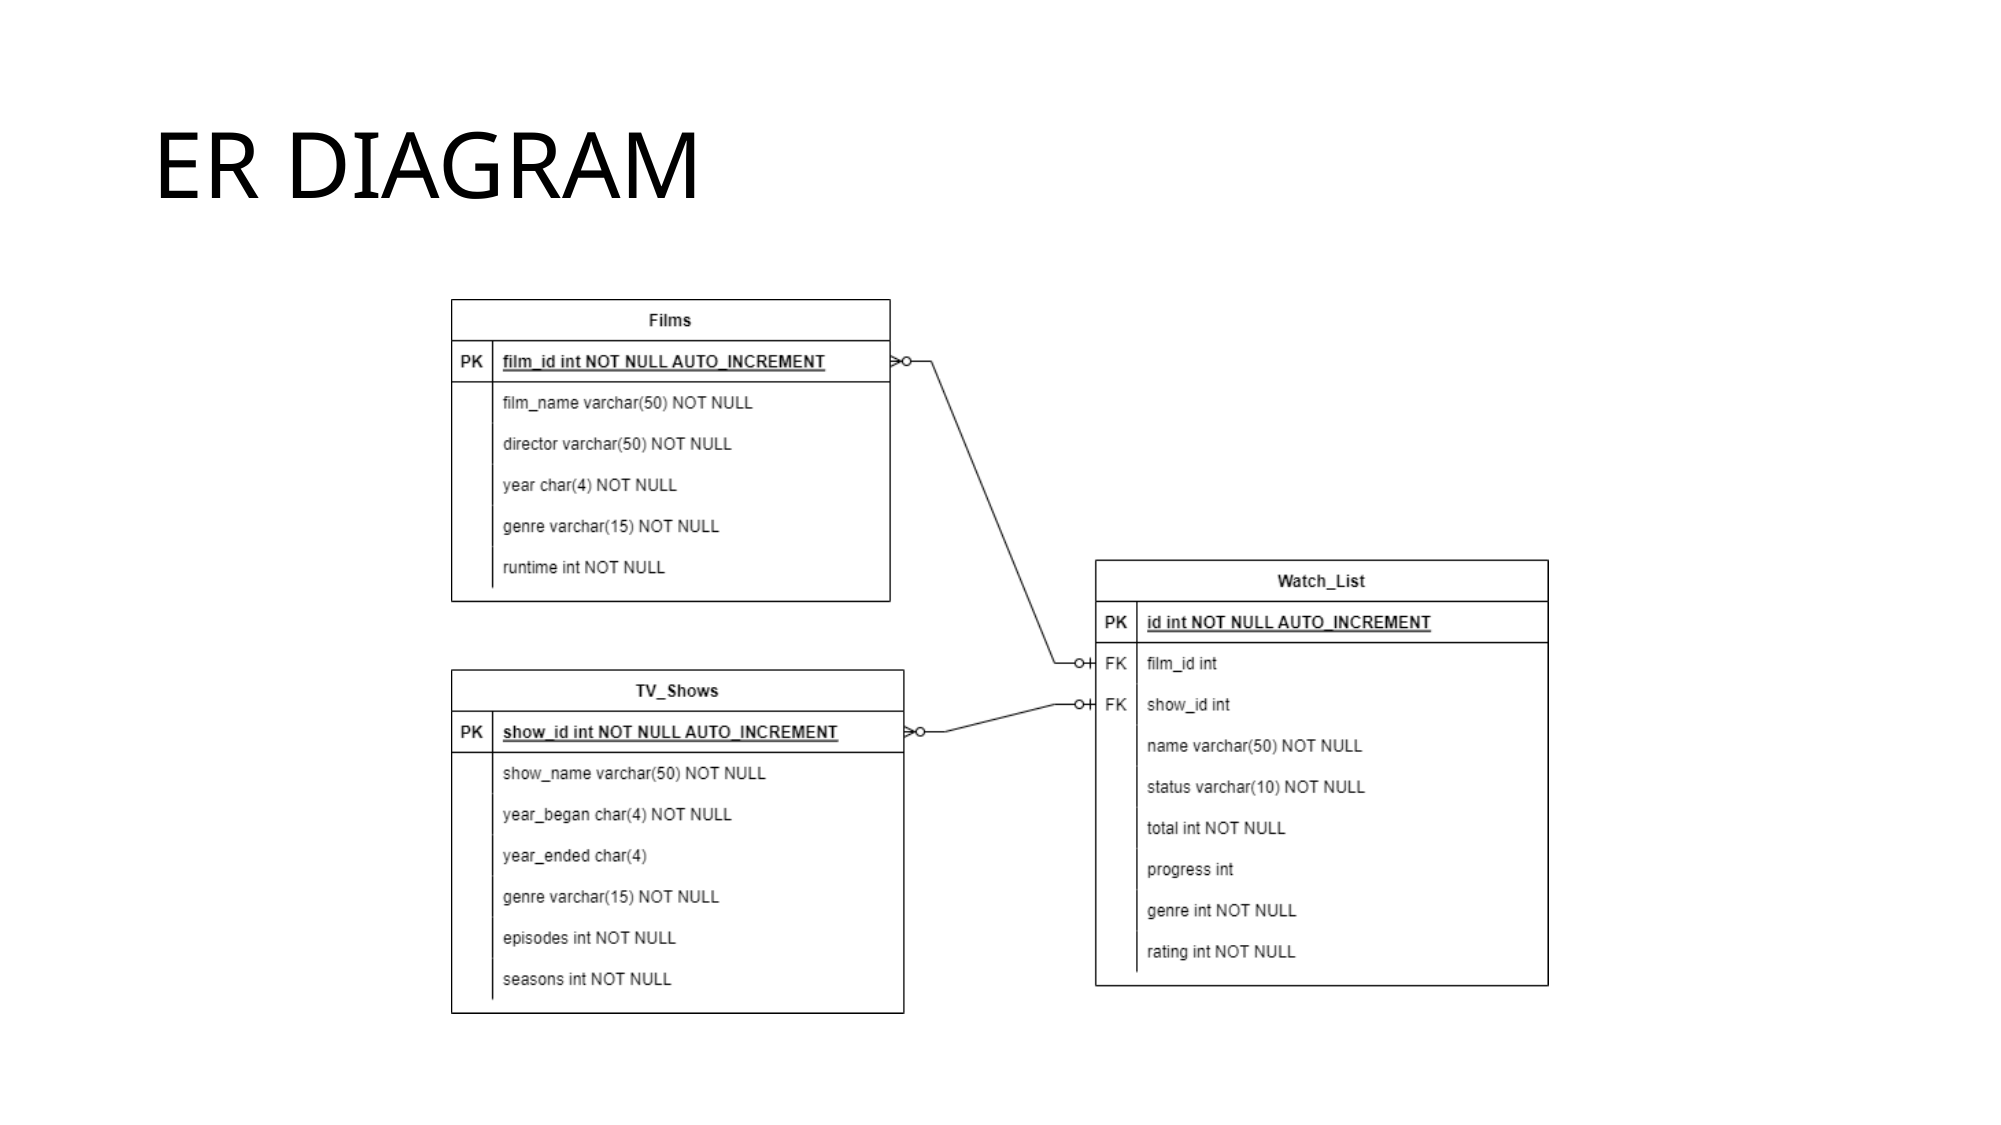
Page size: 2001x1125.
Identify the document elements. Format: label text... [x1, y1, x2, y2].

title ER DIAGRAM [137, 59, 1863, 278]
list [451, 299, 1549, 1014]
